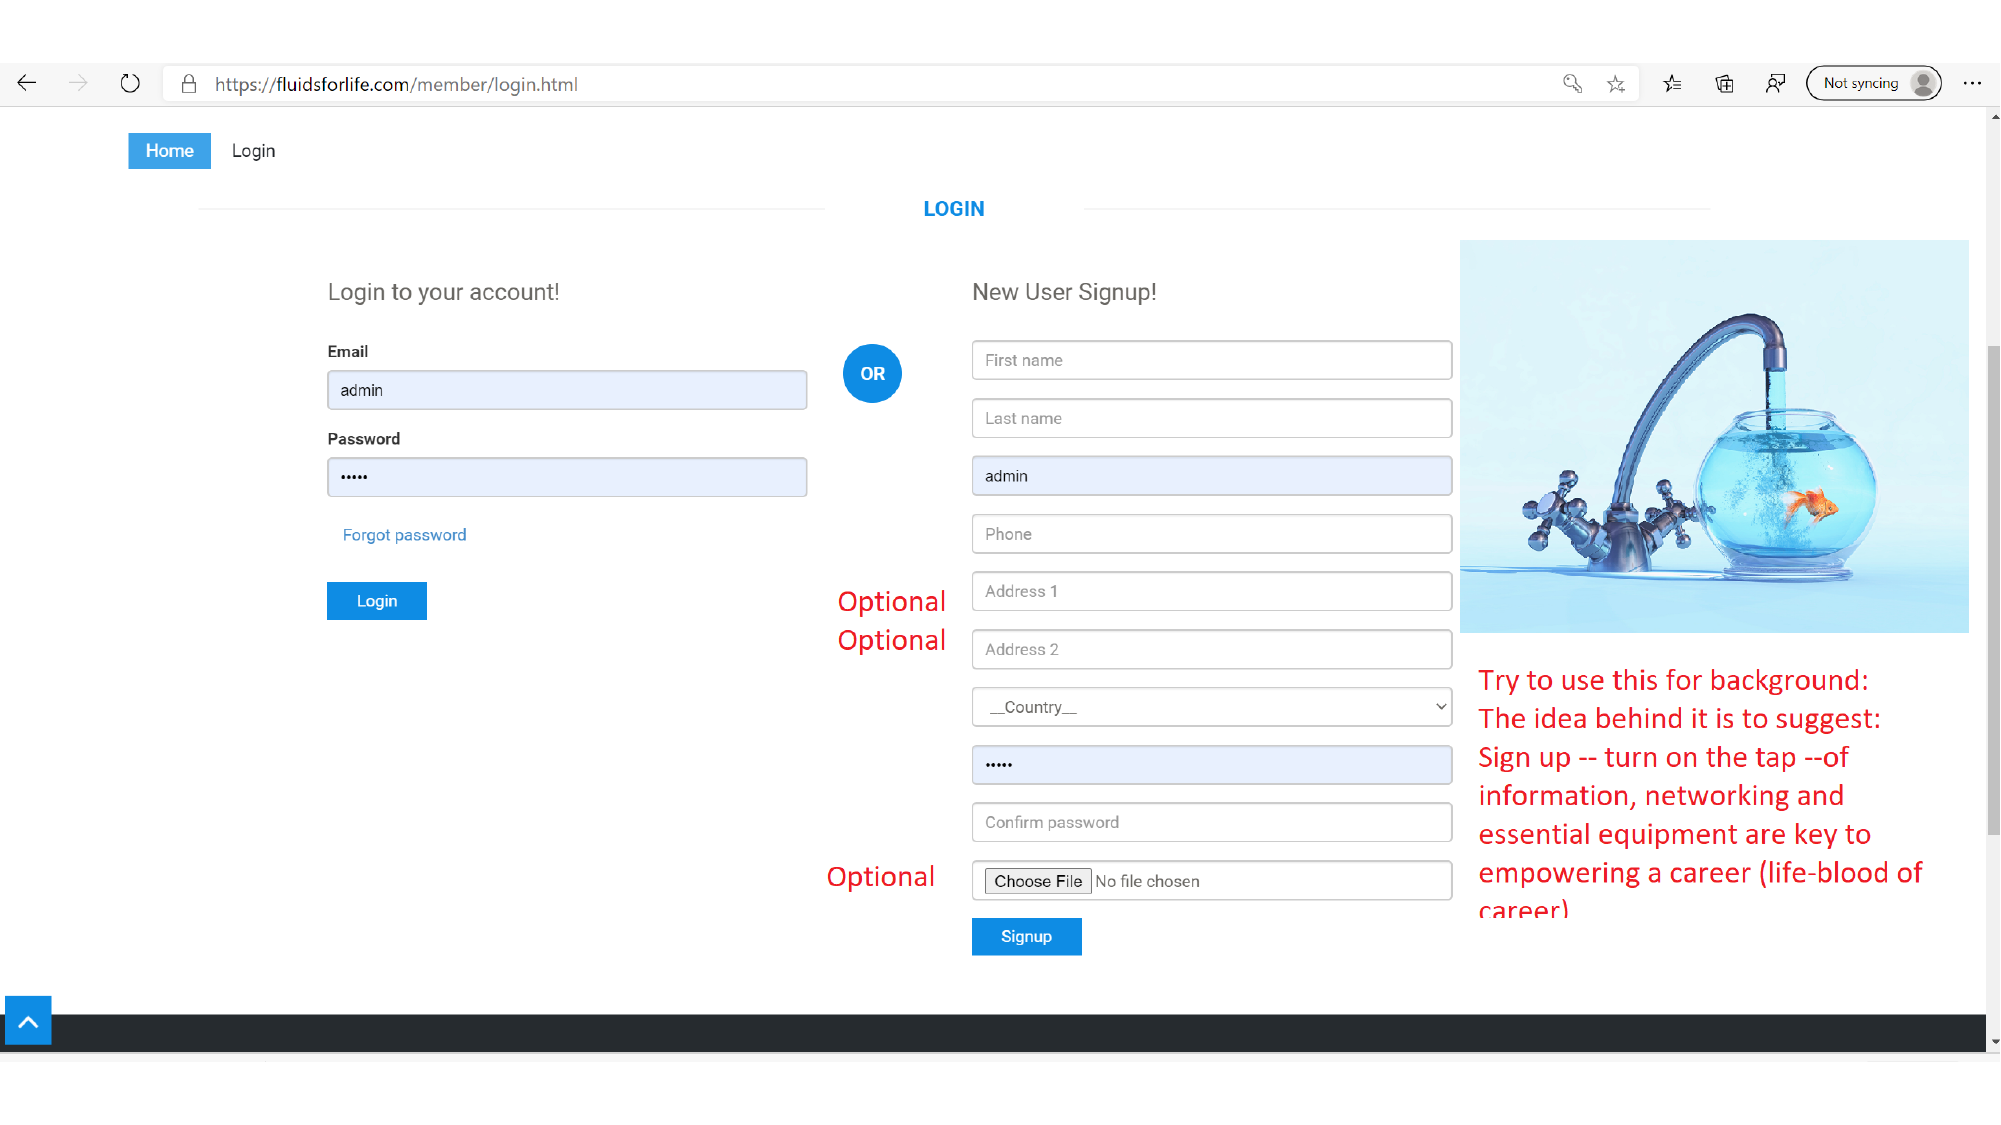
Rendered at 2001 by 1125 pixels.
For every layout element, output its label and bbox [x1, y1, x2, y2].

picture [0, 63, 2000, 1062]
